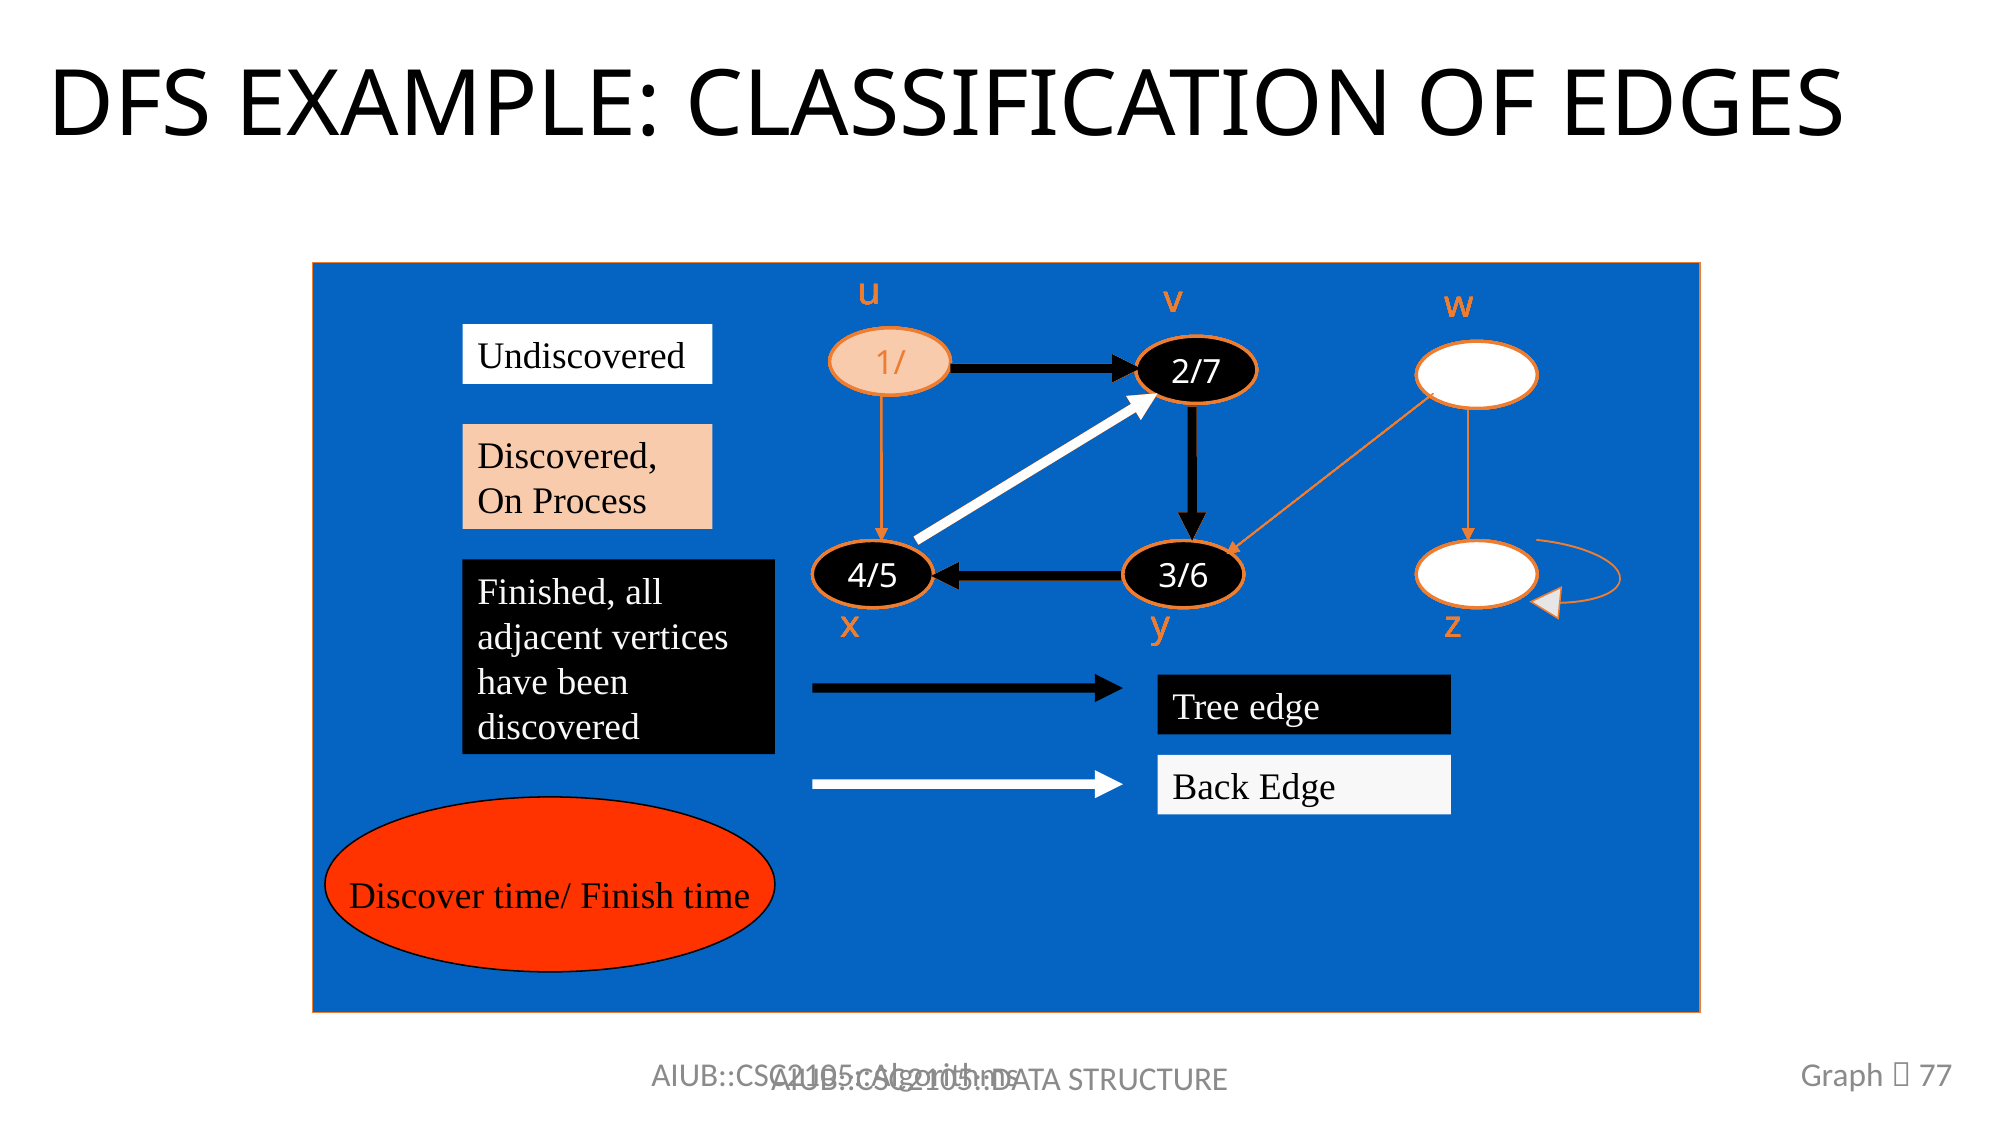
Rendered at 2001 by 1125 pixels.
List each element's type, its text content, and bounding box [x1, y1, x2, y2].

text_box Discovered, On Process [462, 424, 713, 529]
text_box Discover time/ Finish time [324, 796, 775, 972]
text_box [1541, 540, 1621, 619]
text_box AIUB::CSC2105::Algorithms [583, 1042, 1088, 1103]
text_box Undiscovered [462, 324, 713, 384]
title DFS Example: Classification of Edges [32, 35, 1968, 176]
slide_number Graph  77 [1517, 1042, 1968, 1103]
footer AIUB::CSC2105::DATA STRUCTURE [662, 1047, 1338, 1108]
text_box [812, 259, 1541, 653]
text_box [312, 262, 1700, 1013]
text_box Finished, all adjacent vertices have been discovered [462, 559, 775, 755]
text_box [812, 653, 1541, 815]
